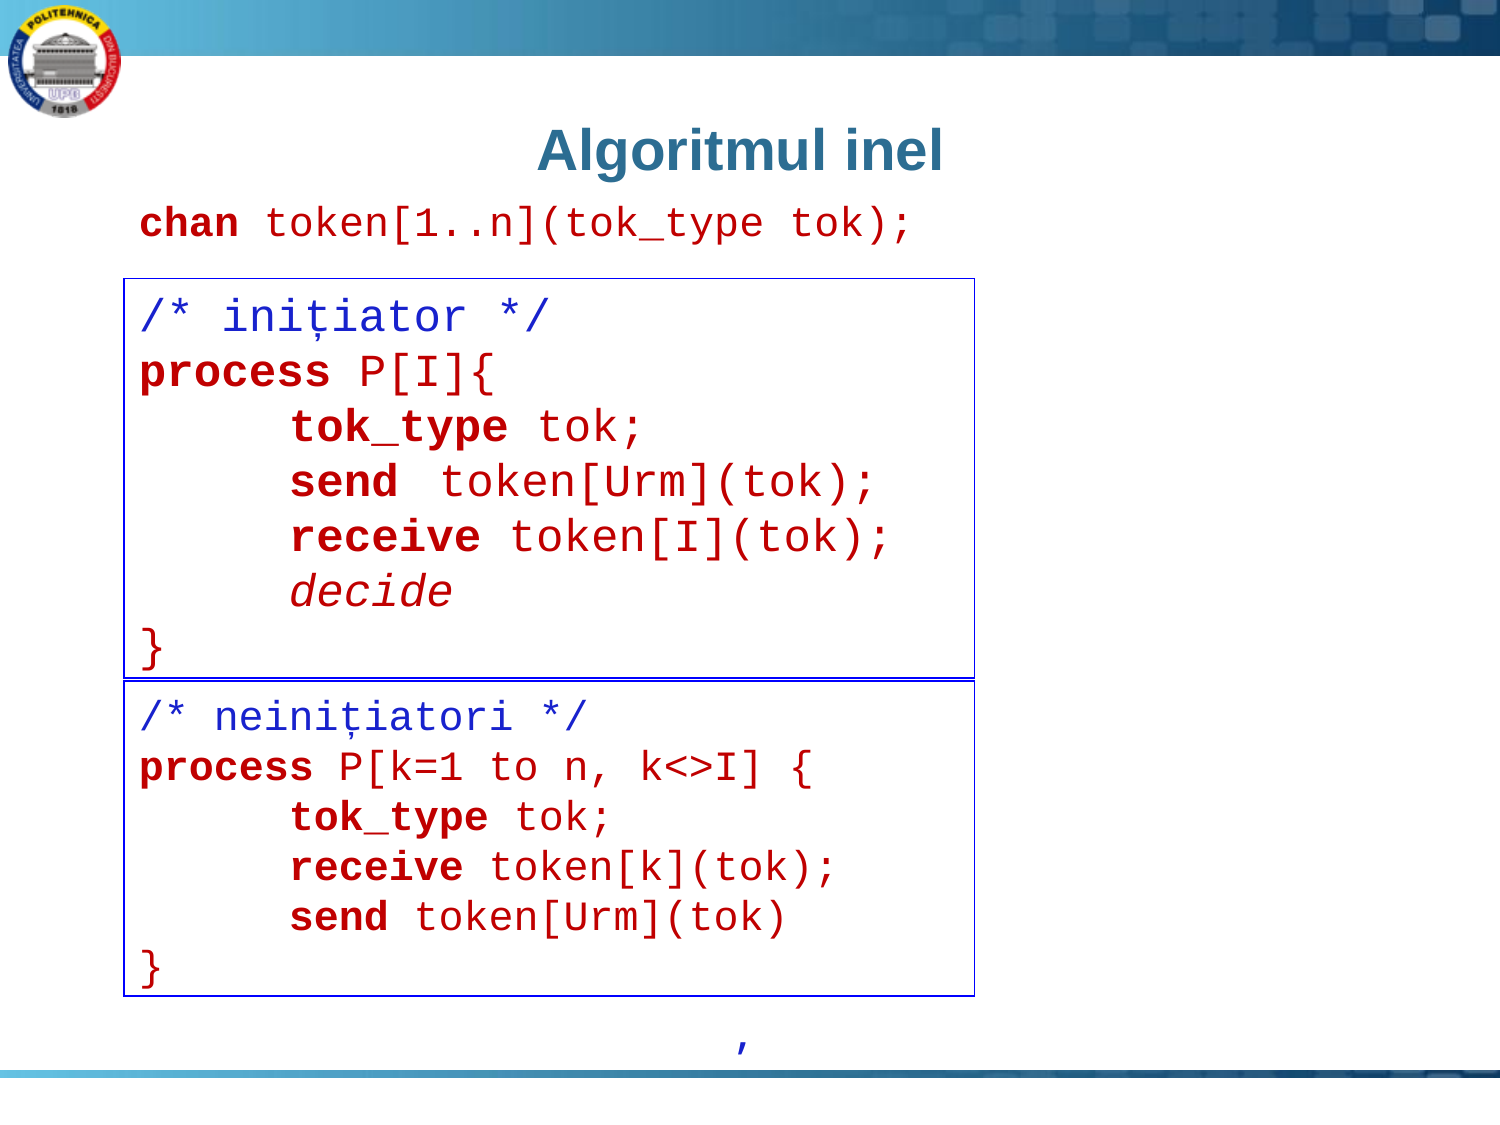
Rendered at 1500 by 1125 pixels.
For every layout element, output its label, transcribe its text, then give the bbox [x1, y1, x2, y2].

text_box /* neinițiatori */ process P[k=1 to n, k<>I] { tok_type tok; receive token[k](tok); send token[Urm](tok) } [123, 681, 975, 997]
title Algoritmul inel [51, 102, 1449, 178]
text_box /* inițiator */ process P[I]{ tok_type tok; send token[Urm](tok); receive token[I](tok); decide } [123, 278, 975, 679]
picture [0, 0, 1500, 118]
picture [0, 1070, 1500, 1078]
text_box chan token[1..n](tok_type tok); [123, 192, 1022, 252]
